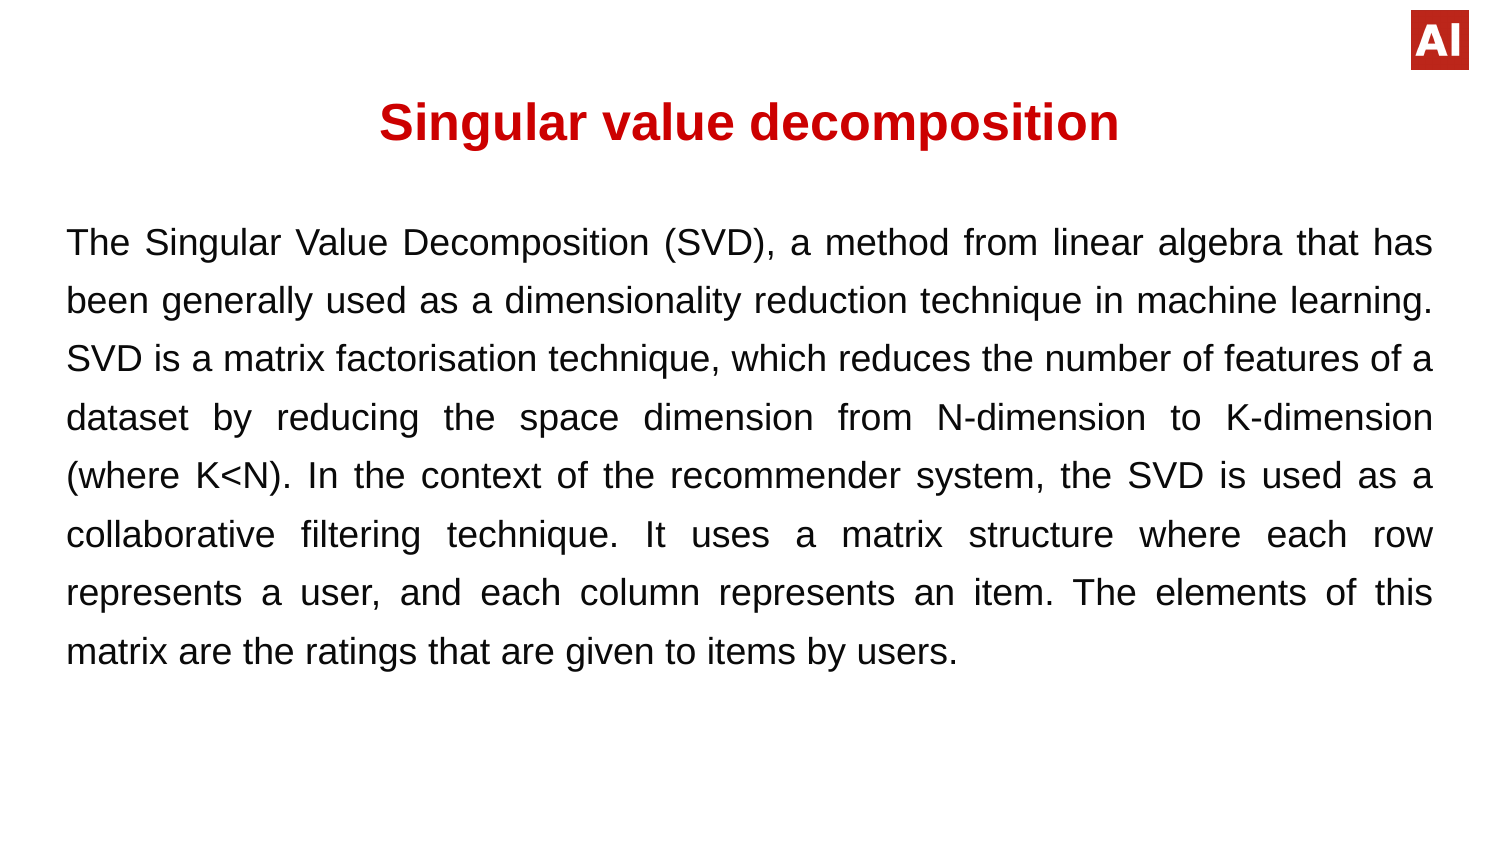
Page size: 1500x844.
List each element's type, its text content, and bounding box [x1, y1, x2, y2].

picture [1411, 10, 1469, 70]
list The Singular Value Decomposition (SVD), a method from linear algebra that has been generally used as a dimensionality reduction technique in machine learning. SVD is a matrix factorisation technique, which reduces the number of features of a dataset by reducing the space dimension from N-dimension to K-dimension (where K<N). In the context of the recommender system, the SVD is used as a collaborative filtering technique. It uses a matrix structure where each row represents a user, and each column represents an item. The elements of this matrix are the ratings that are given to items by users. [51, 189, 1449, 750]
title Singular value decomposition [51, 72, 1449, 167]
